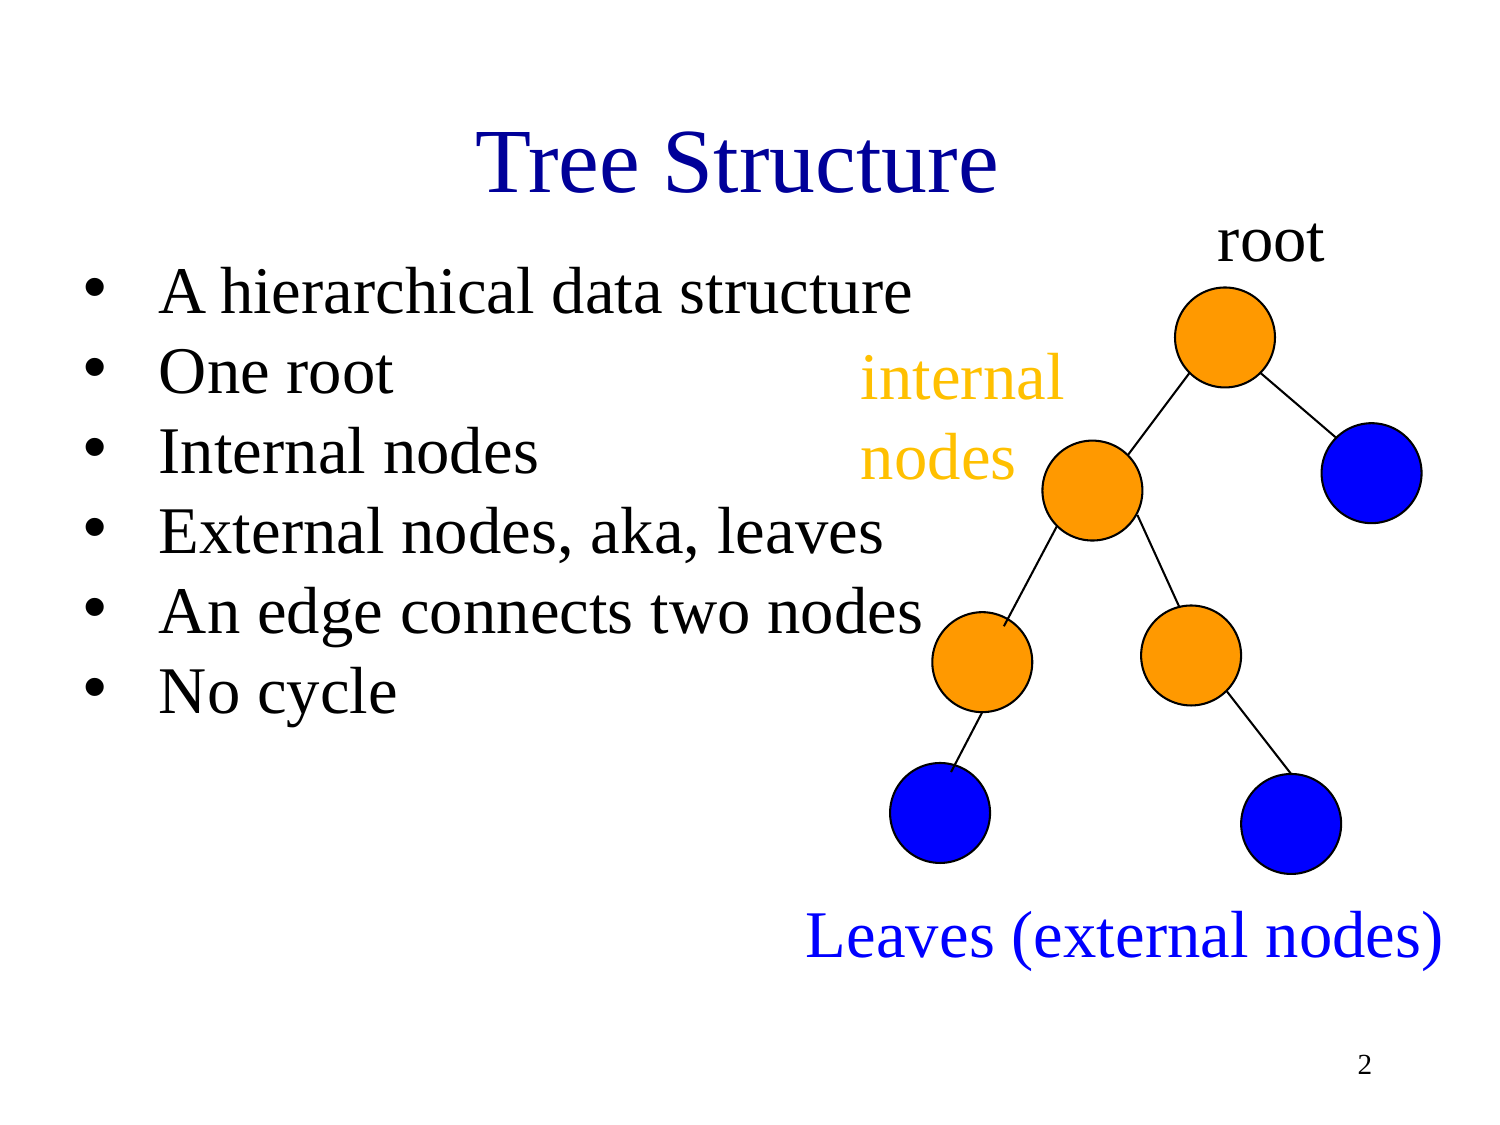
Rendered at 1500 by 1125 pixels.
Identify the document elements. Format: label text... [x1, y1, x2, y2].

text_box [1127, 372, 1190, 456]
text_box [1321, 423, 1422, 524]
text_box [890, 762, 991, 863]
text_box A hierarchical data structure One root Internal nodes External nodes, aka, leaves An edge connects two nodes No cycle [69, 239, 940, 734]
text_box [1226, 690, 1292, 774]
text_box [1003, 525, 1057, 627]
text_box internal nodes [940, 325, 1097, 501]
text_box [1141, 605, 1242, 706]
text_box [1137, 514, 1180, 608]
text_box [940, 612, 1033, 713]
text_box [1175, 287, 1276, 388]
text_box root [1203, 187, 1341, 283]
text_box [1241, 774, 1342, 874]
slide_number 2 [1074, 1025, 1388, 1100]
title Tree Structure [99, 62, 1375, 250]
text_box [950, 712, 983, 773]
text_box Leaves (external nodes) [791, 883, 1500, 979]
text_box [1260, 372, 1337, 438]
text_box [1043, 440, 1143, 541]
